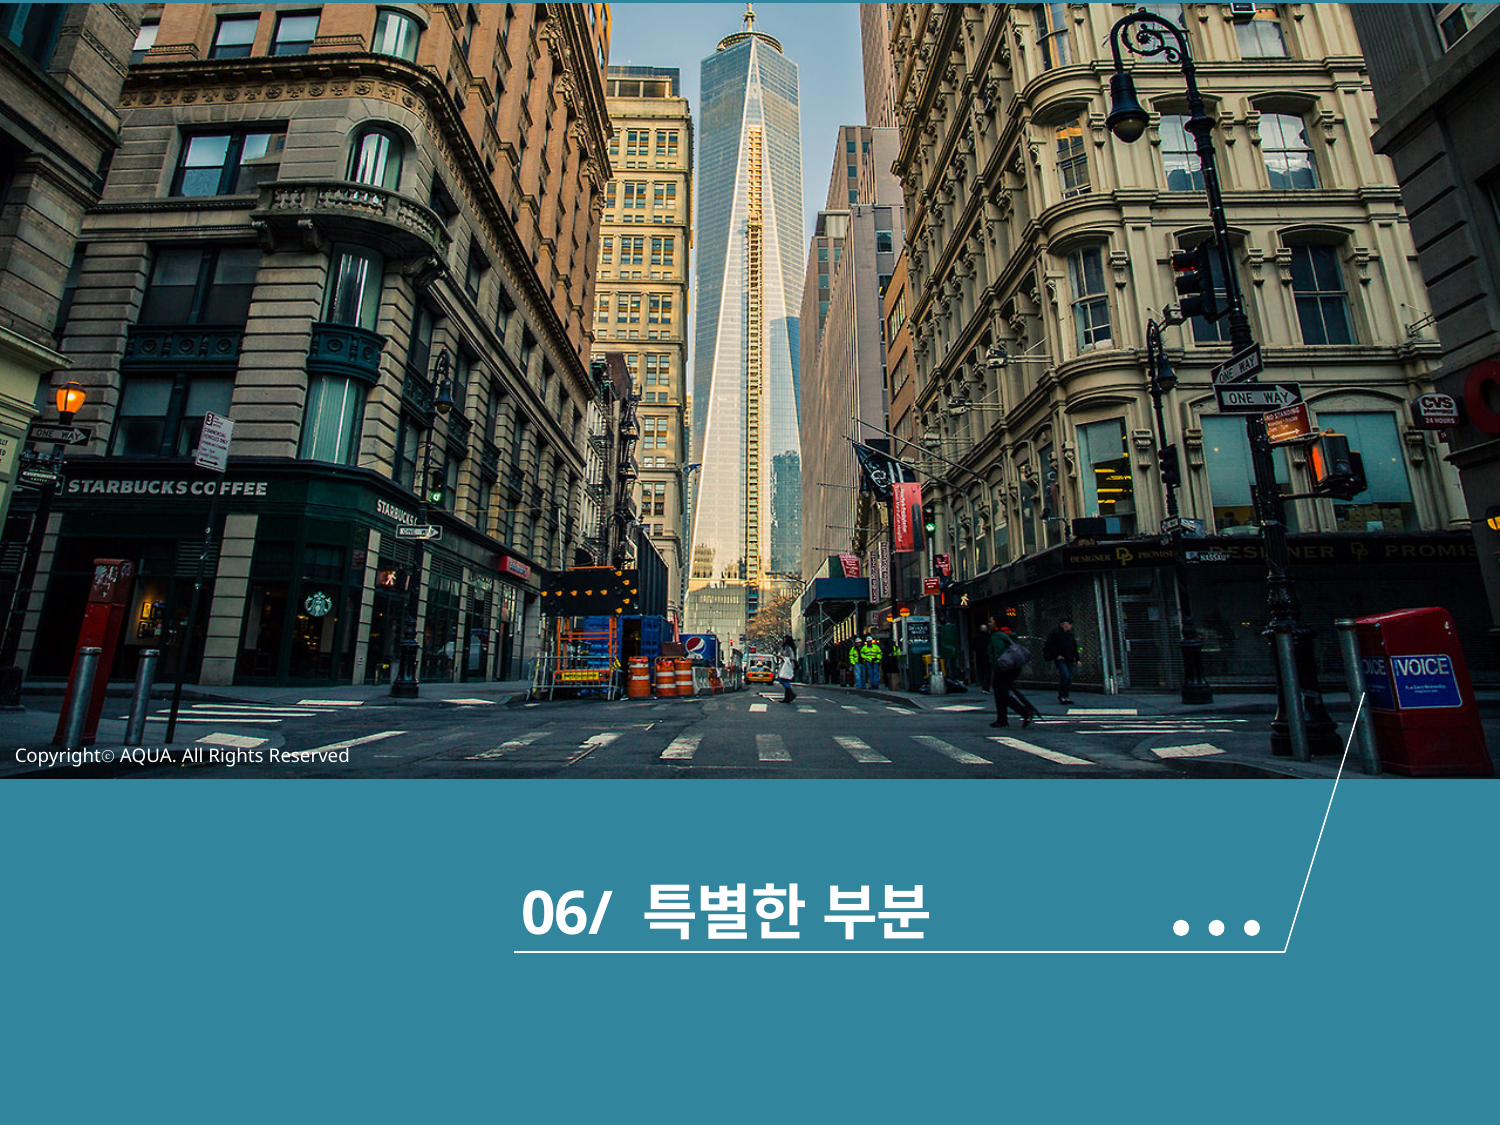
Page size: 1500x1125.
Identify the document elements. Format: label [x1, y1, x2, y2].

text_box [506, 692, 1365, 956]
picture [0, 3, 1500, 779]
